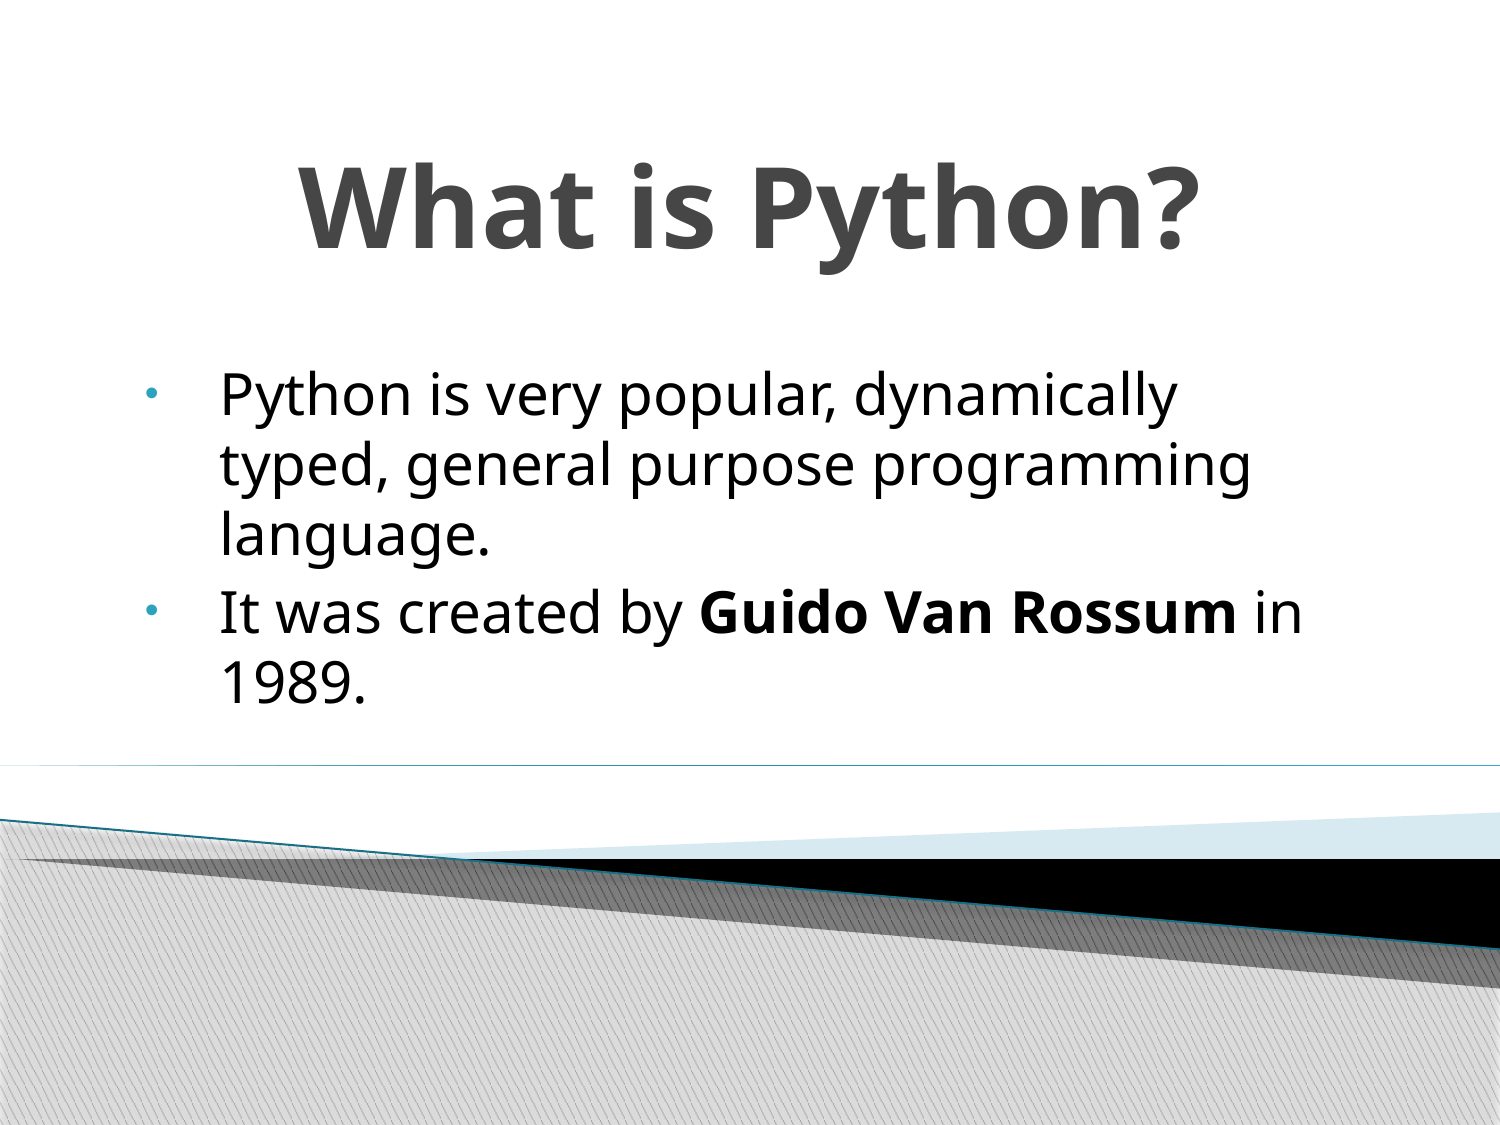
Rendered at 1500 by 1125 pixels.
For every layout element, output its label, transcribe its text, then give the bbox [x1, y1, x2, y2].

picture [5, 859, 137, 870]
title What is Python? [112, 37, 1388, 279]
subtitle Python is very popular, dynamically typed, general purpose programming language. It was created by Guido Van Rossum in 1989. [137, 350, 1363, 1050]
picture [1363, 939, 1500, 989]
